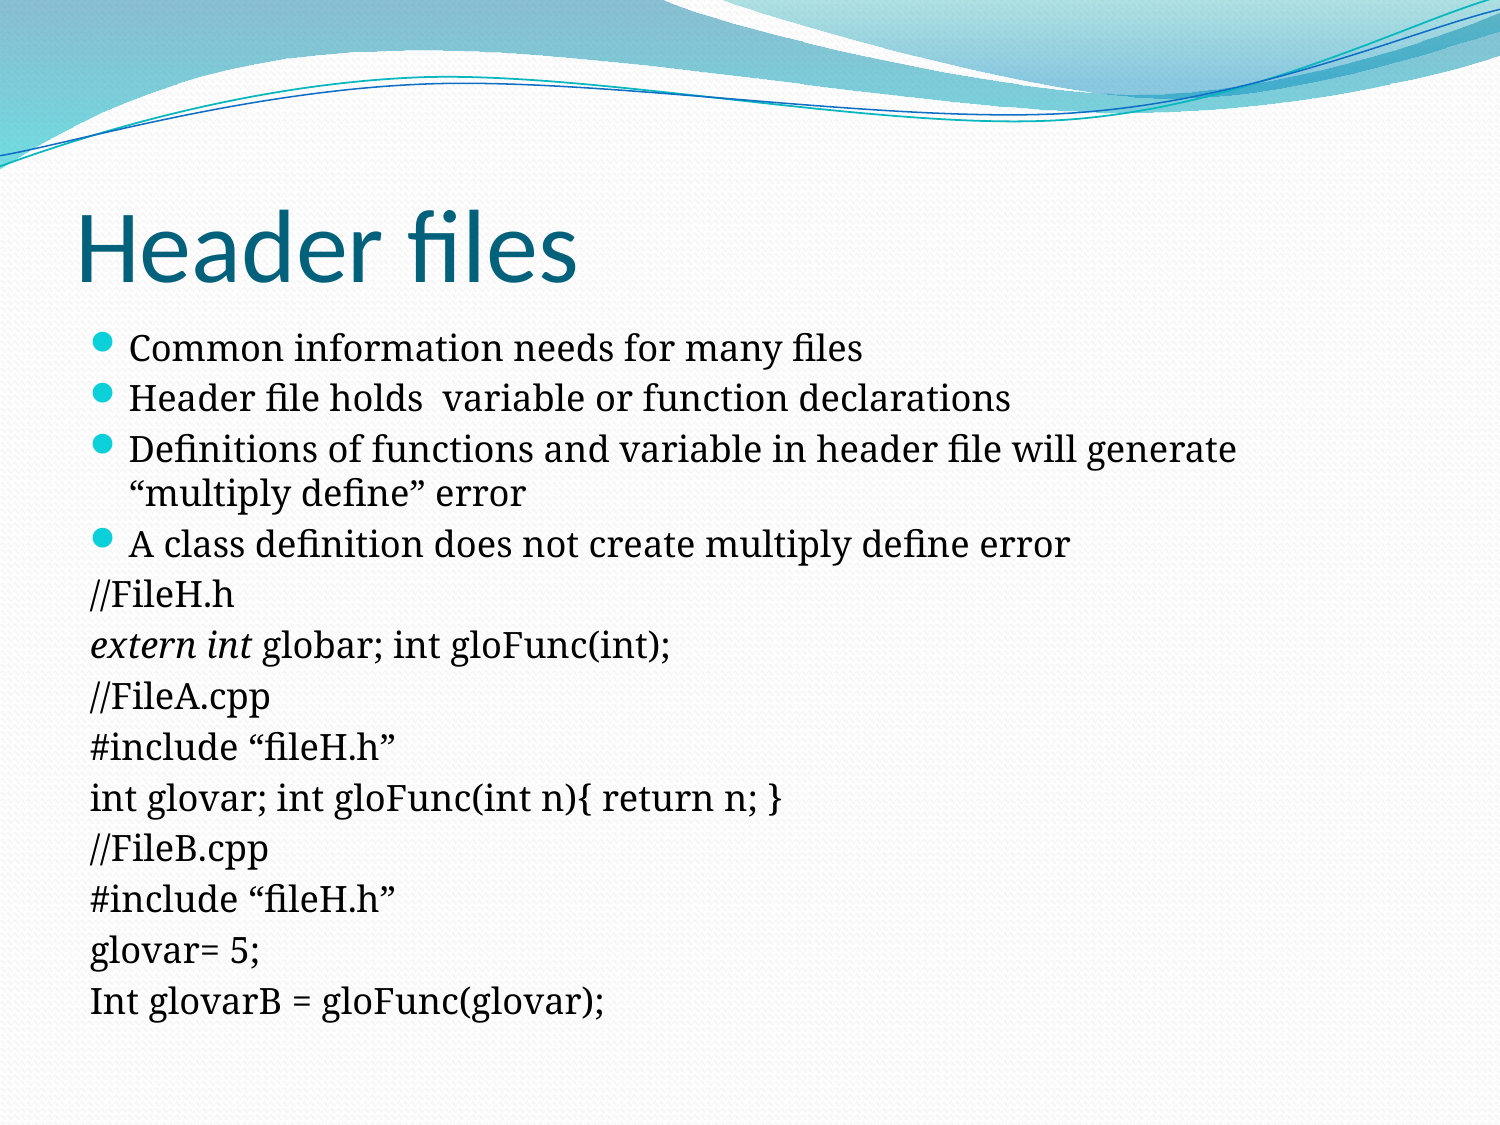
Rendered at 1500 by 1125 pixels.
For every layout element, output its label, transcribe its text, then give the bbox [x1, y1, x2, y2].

title Header files [75, 115, 1425, 303]
list Common information needs for many files Header file holds variable or function declarations Definitions of functions and variable in header file will generate “multiply define” error A class definition does not create multiply define error //FileH.h extern int globar; int gloFunc(int); //FileA.cpp #include “fileH.h” int glovar; int gloFunc(int n){ return n; } //FileB.cpp #include “fileH.h” glovar= 5; Int glovarB = gloFunc(glovar); [75, 317, 1425, 1038]
